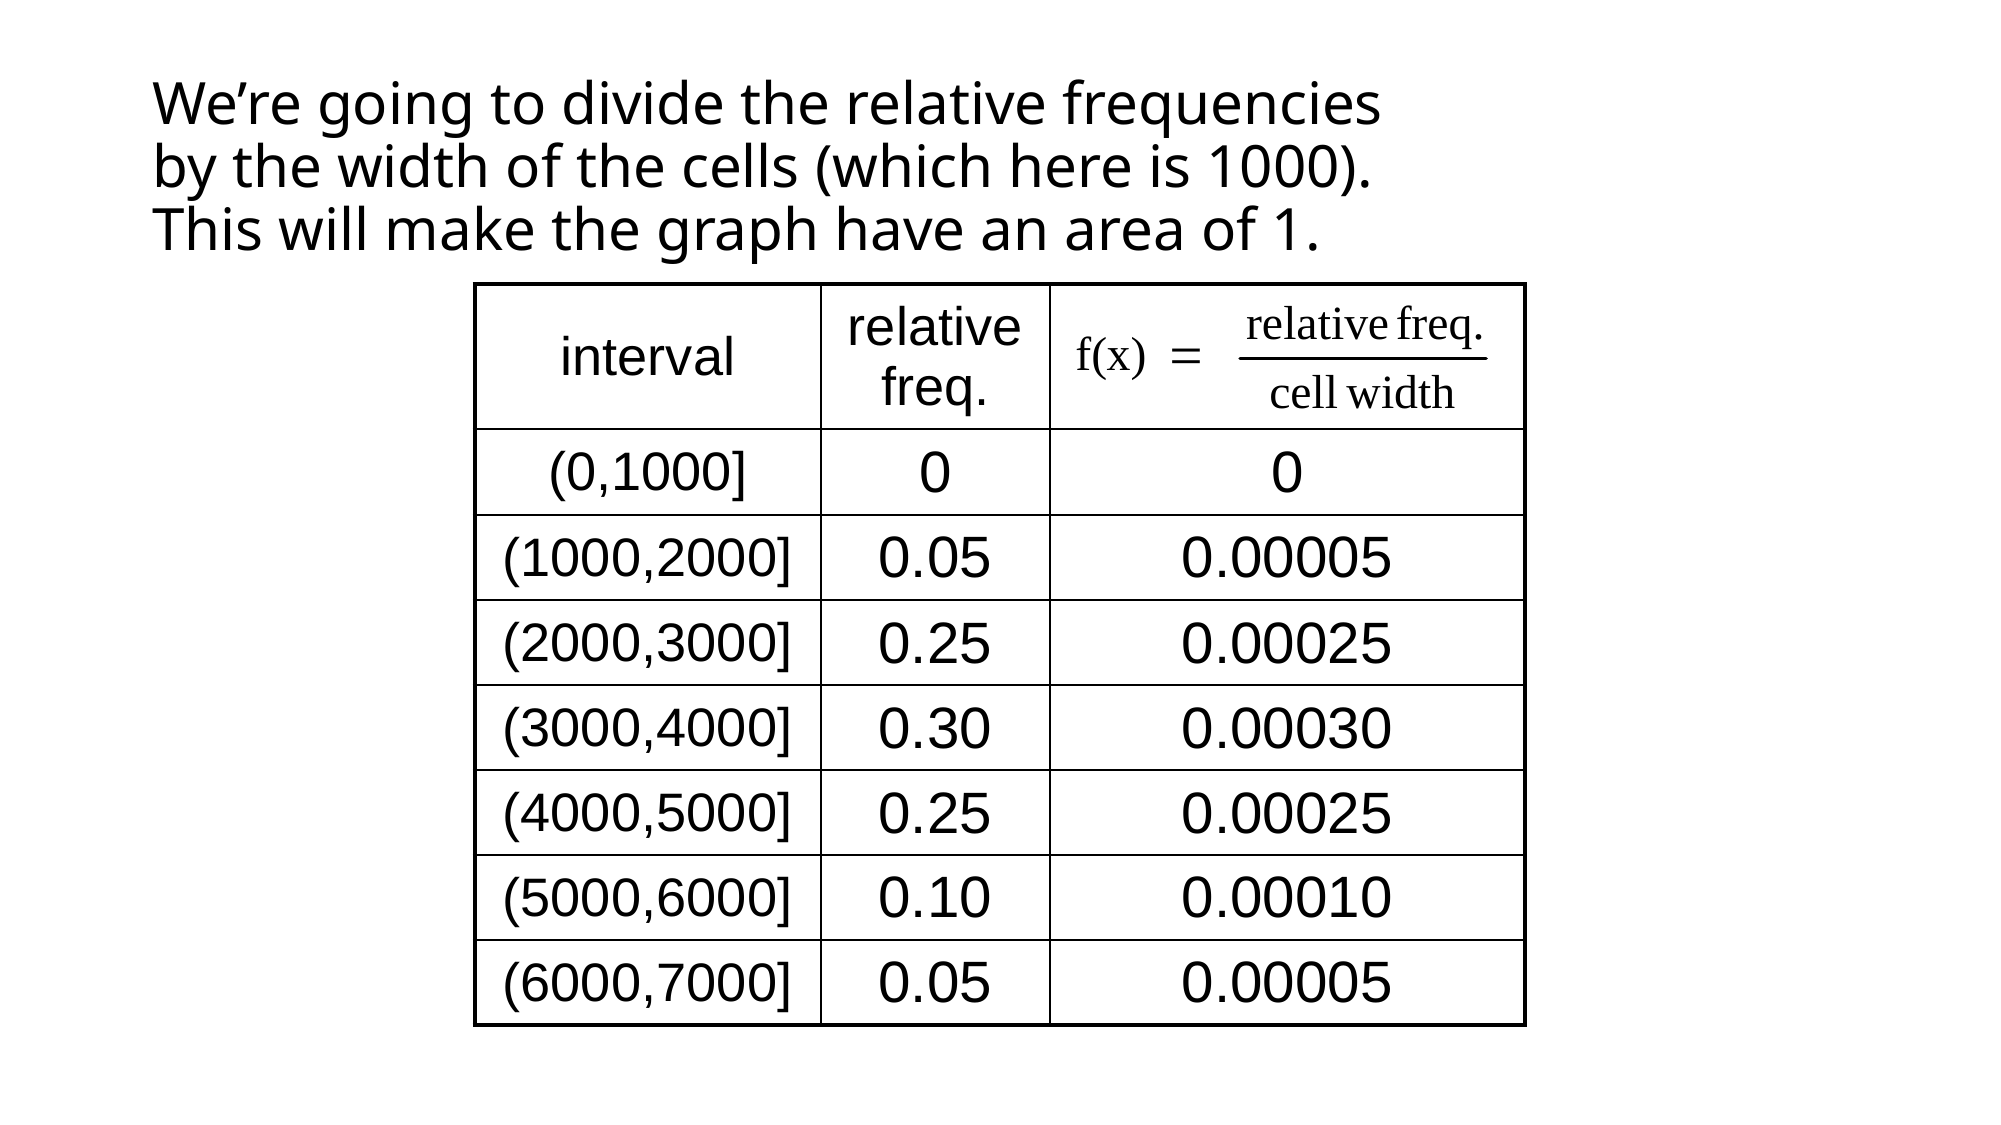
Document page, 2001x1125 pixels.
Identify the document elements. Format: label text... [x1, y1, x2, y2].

table_cell 0 [822, 430, 1049, 514]
table_cell (6000,7000] [477, 941, 820, 1023]
table_cell 0.00005 [1051, 516, 1523, 599]
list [1063, 288, 1500, 425]
table_cell 0 [1051, 430, 1523, 514]
table_header [1051, 286, 1523, 428]
table_header interval [477, 286, 820, 428]
table_cell (5000,6000] [477, 856, 820, 939]
table_header relative freq. [822, 286, 1049, 428]
title We’re going to divide the relative frequencies by the width of the cells (which here is 1000). This will make the graph have an area of 1. [137, 59, 1863, 278]
table_cell (4000,5000] [477, 771, 820, 854]
table_cell (3000,4000] [477, 686, 820, 769]
table_cell (0,1000] [477, 430, 820, 514]
table_cell 0.00030 [1051, 686, 1523, 769]
table_cell 0.00010 [1051, 856, 1523, 939]
table_cell 0.05 [822, 516, 1049, 599]
table_cell 0.25 [822, 771, 1049, 854]
table_cell (2000,3000] [477, 601, 820, 684]
table_cell (1000,2000] [477, 516, 820, 599]
table_cell 0.00005 [1051, 941, 1523, 1023]
table_cell 0.00025 [1051, 771, 1523, 854]
table_cell 0.10 [822, 856, 1049, 939]
table_cell 0.25 [822, 601, 1049, 684]
table_cell 0.05 [822, 941, 1049, 1023]
table_cell 0.30 [822, 686, 1049, 769]
table_cell 0.00025 [1051, 601, 1523, 684]
